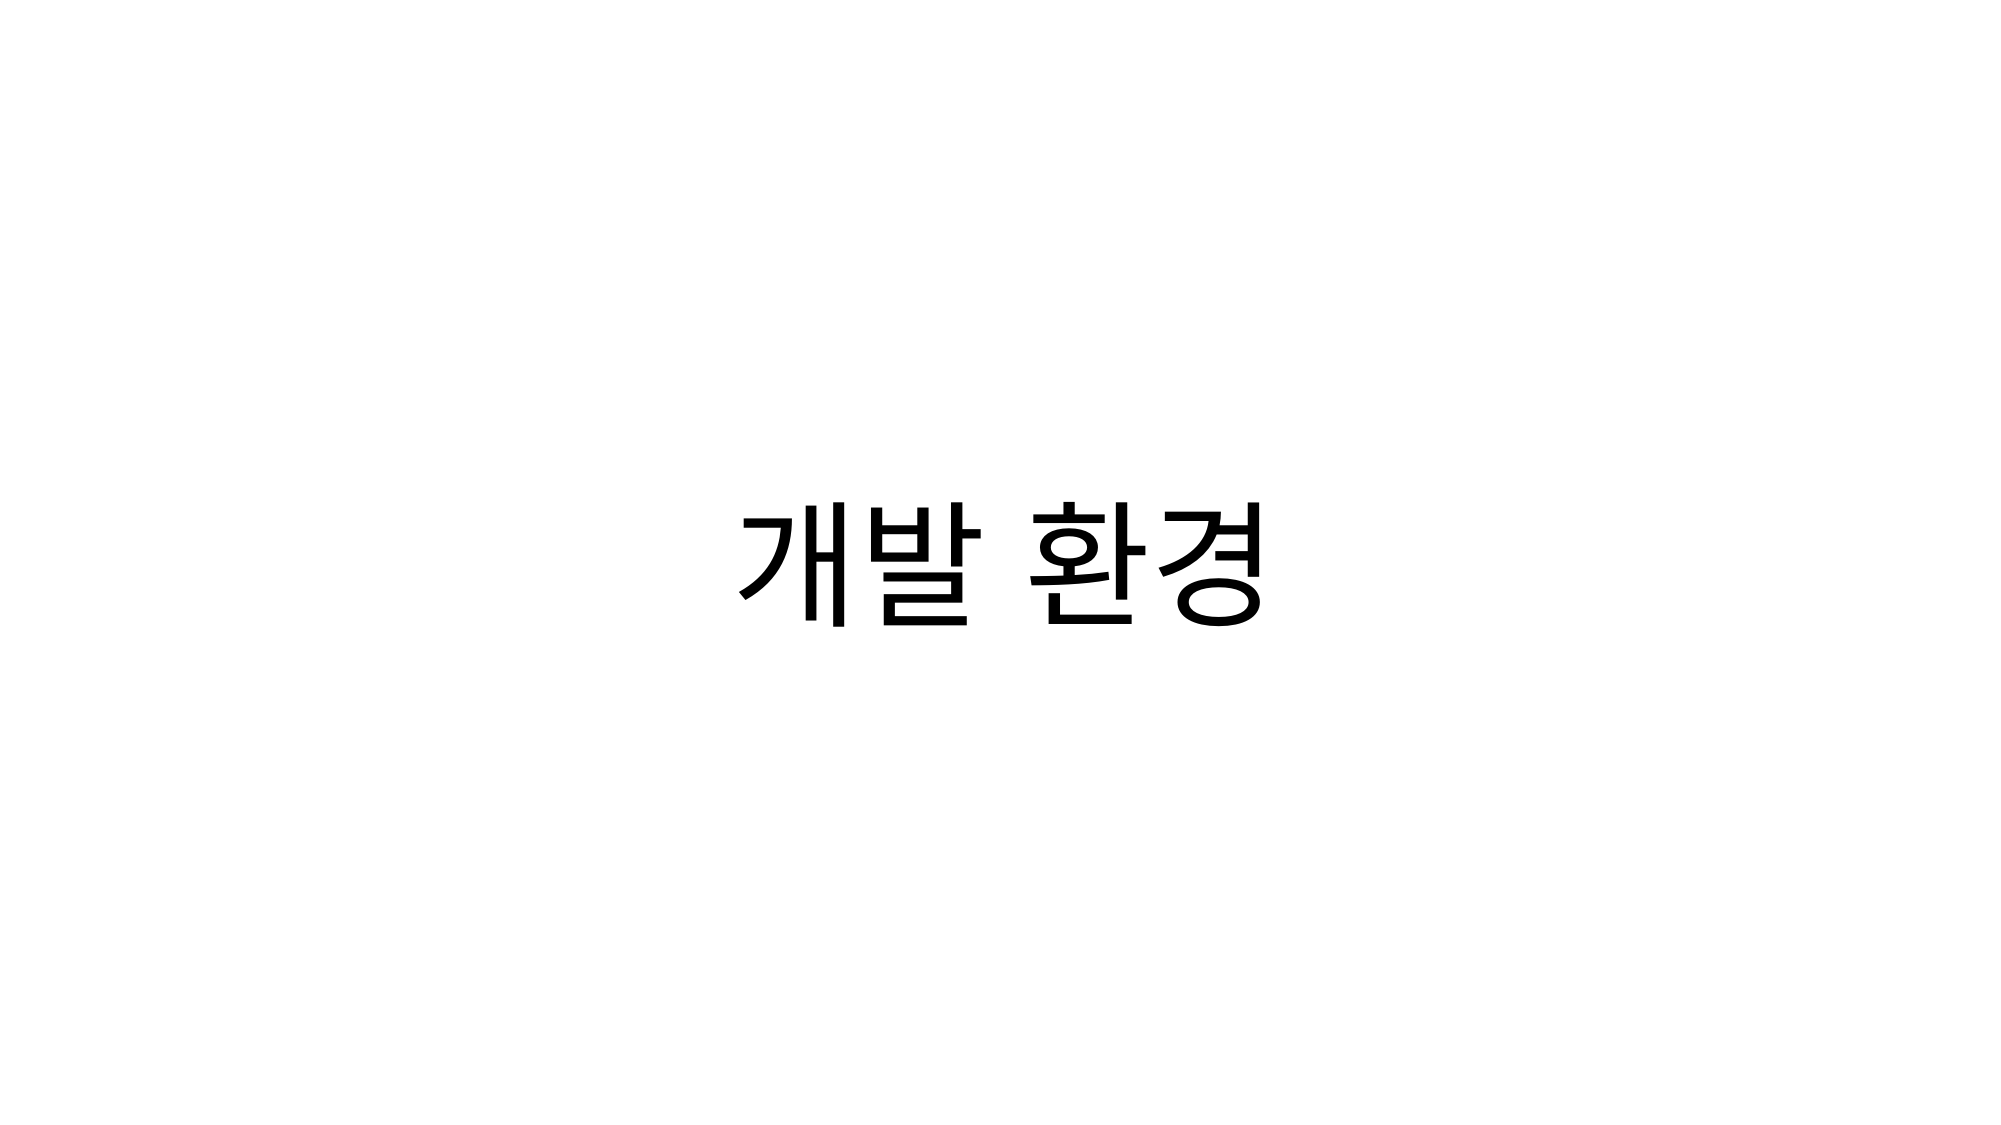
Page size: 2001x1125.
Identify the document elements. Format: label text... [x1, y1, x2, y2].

text_box 개발 환경 [718, 471, 1348, 652]
